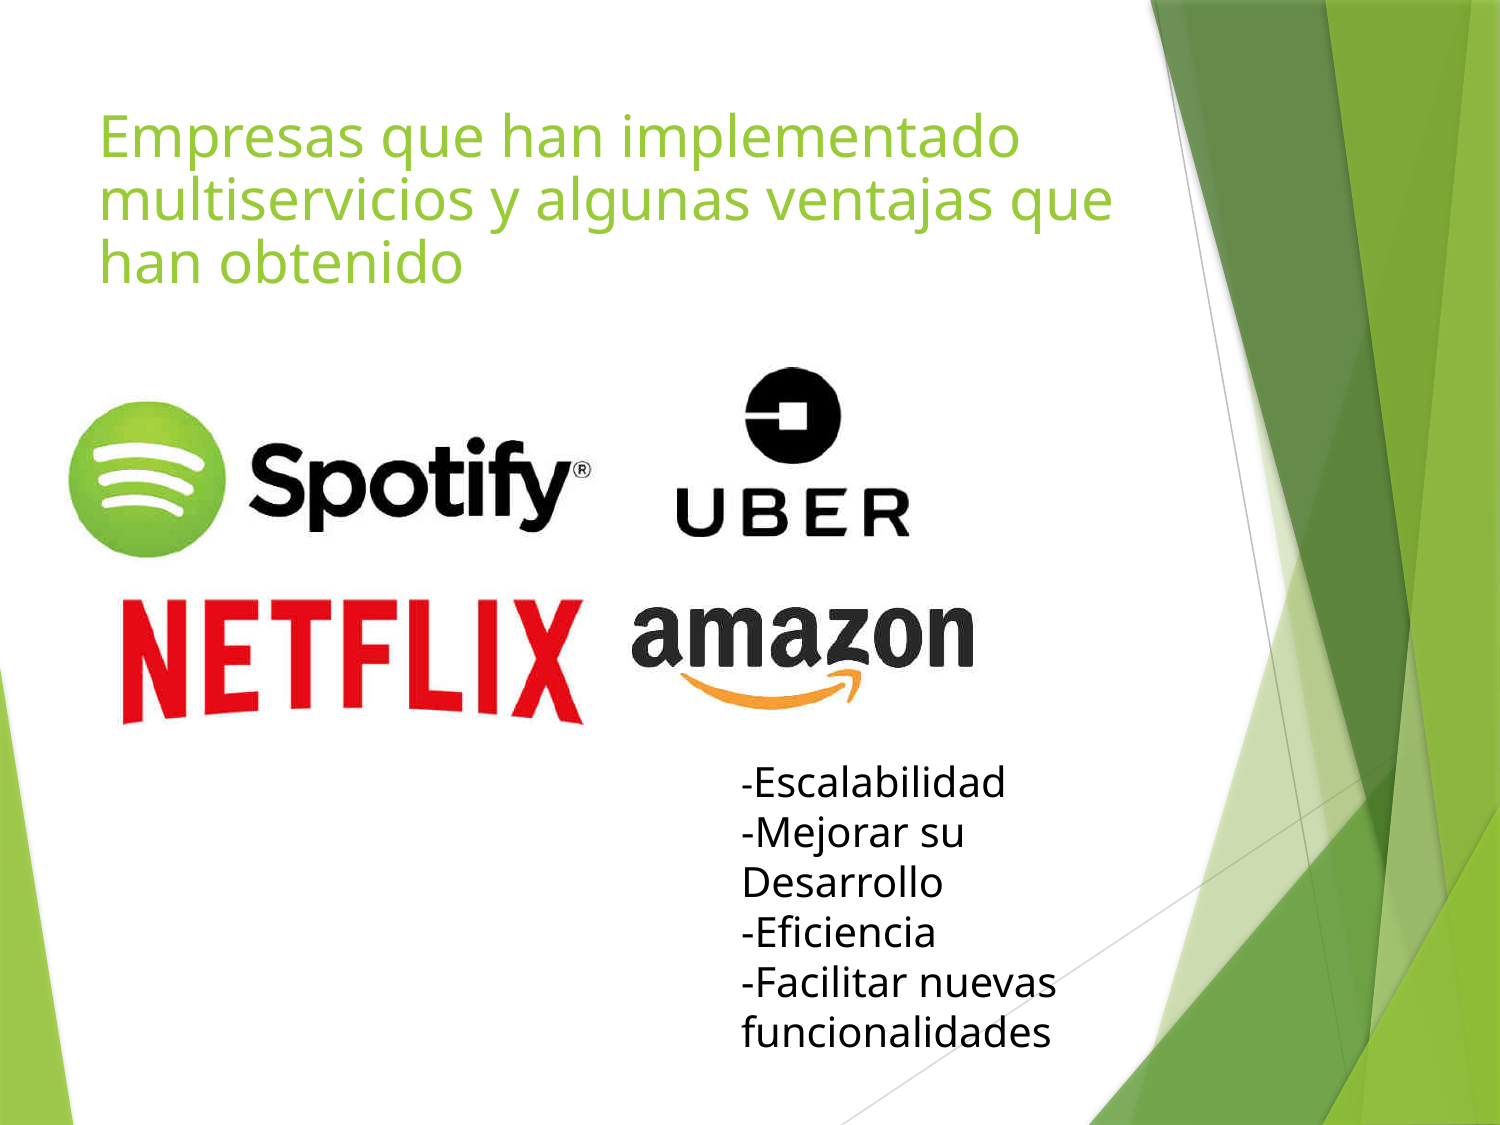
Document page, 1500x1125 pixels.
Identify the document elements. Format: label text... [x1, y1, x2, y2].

text_box -Escalabilidad -Mejorar su Desarrollo -Eficiencia -Facilitar nuevas funcionalidades [726, 748, 1170, 1063]
picture [64, 311, 1002, 809]
title Empresas que han implementado multiservicios y algunas ventajas que han obtenido [83, 99, 1141, 317]
